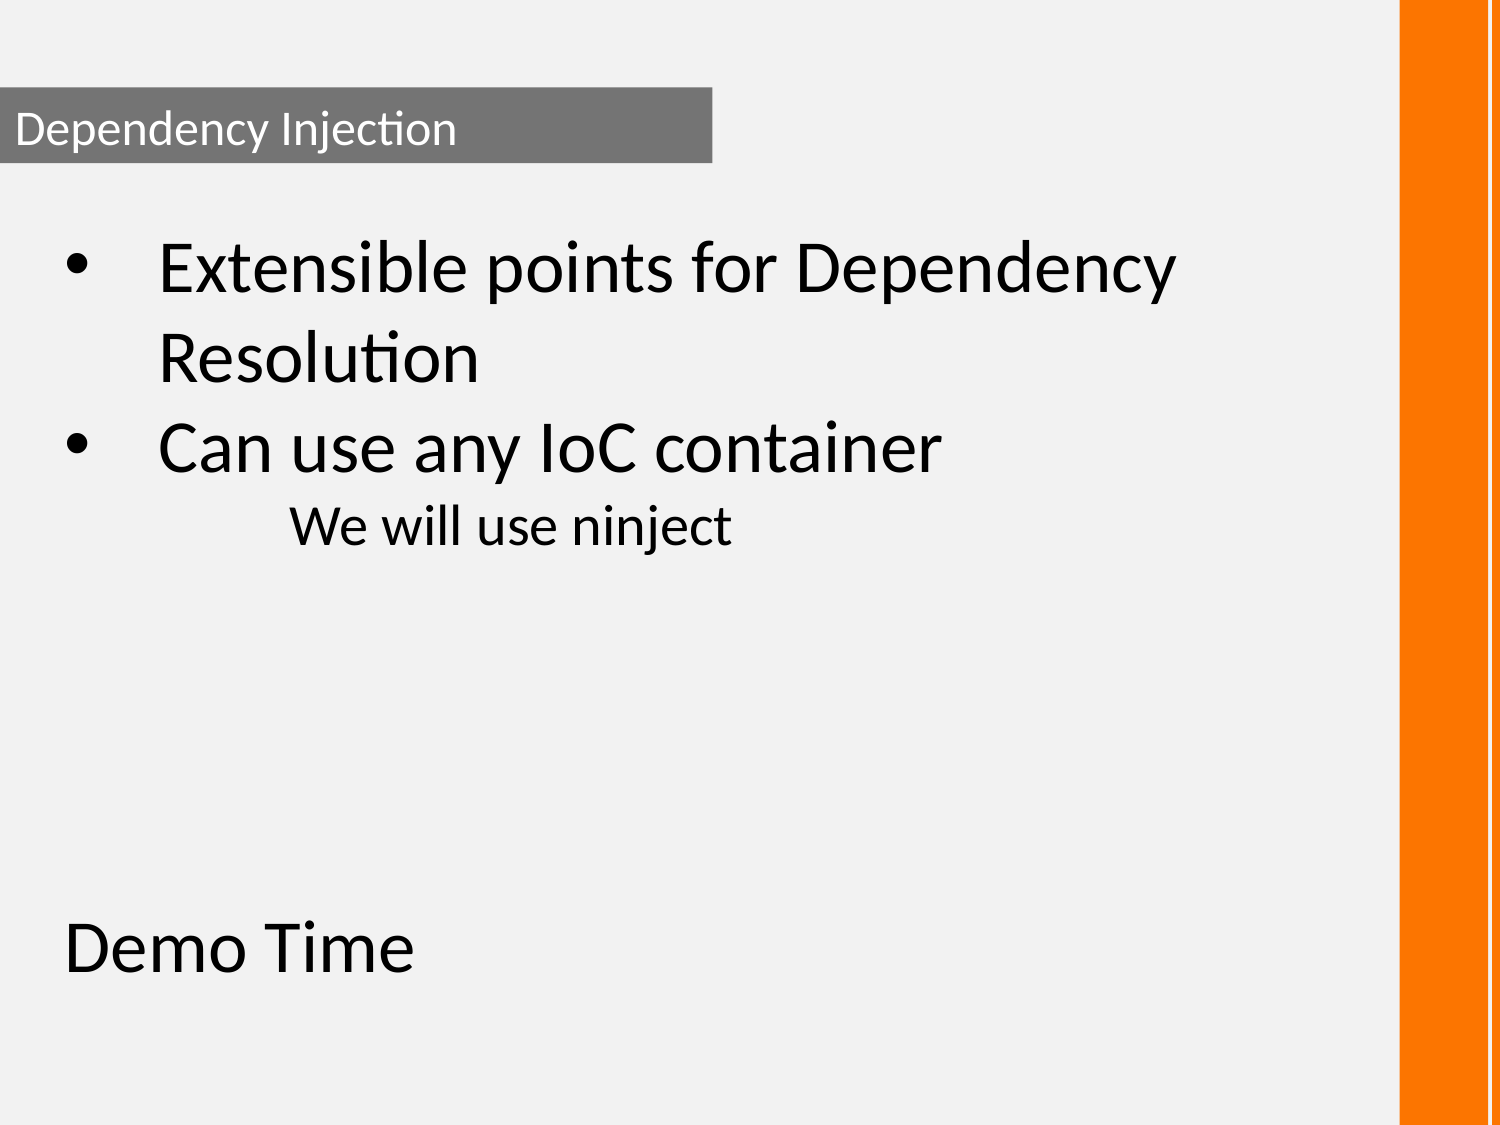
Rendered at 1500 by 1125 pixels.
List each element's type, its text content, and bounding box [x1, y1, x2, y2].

text_box Extensible points for Dependency Resolution Can use any IoC container We will use ninject Demo Time [50, 209, 1363, 995]
text_box Dependency Injection [0, 87, 713, 164]
text_box [1414, 0, 1500, 1050]
